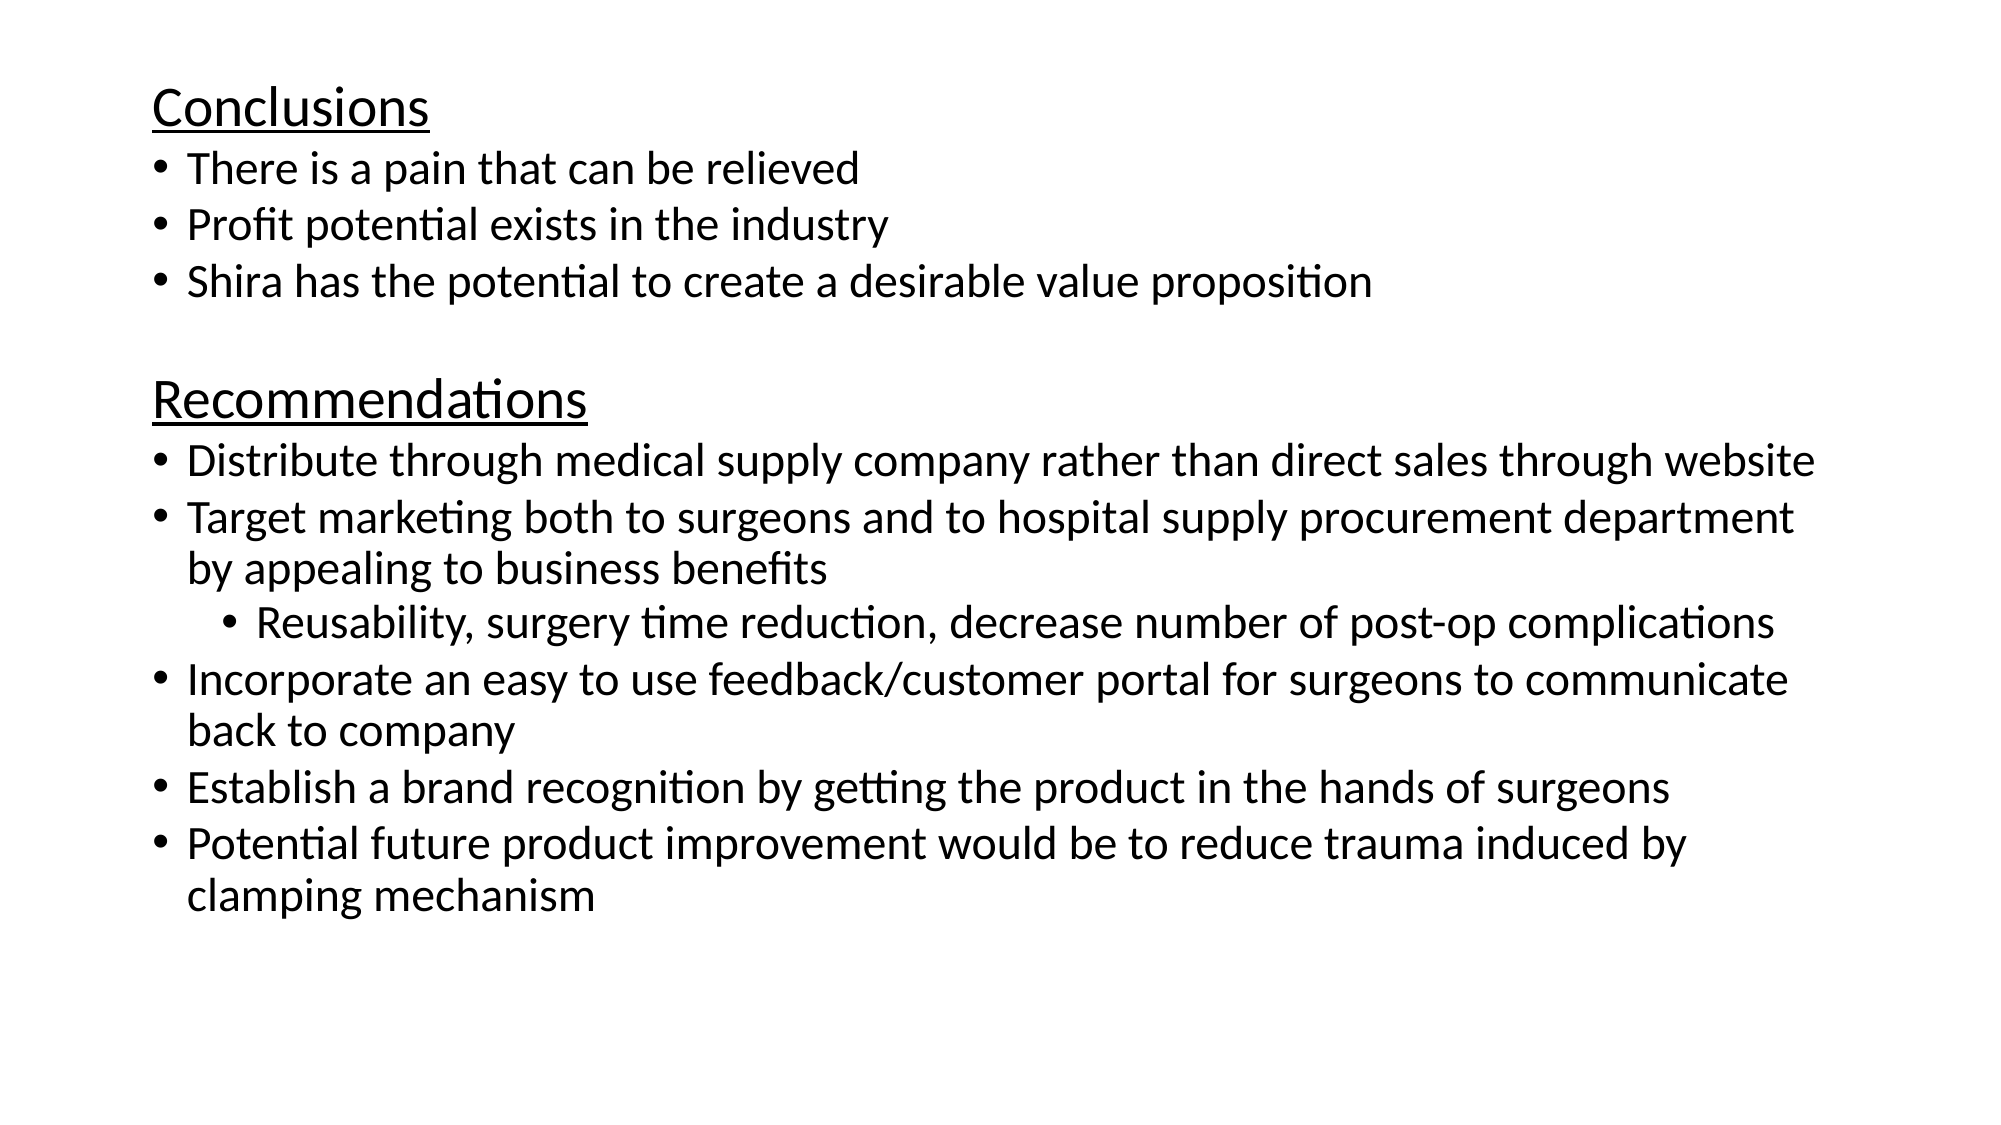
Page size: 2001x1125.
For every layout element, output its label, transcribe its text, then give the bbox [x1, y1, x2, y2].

list Conclusions There is a pain that can be relieved Profit potential exists in the industry Shira has the potential to create a desirable value proposition Recommendations Distribute through medical supply company rather than direct sales through website Target marketing both to surgeons and to hospital supply procurement department by appealing to business benefits Reusability, surgery time reduction, decrease number of post-op complications Incorporate an easy to use feedback/customer portal for surgeons to communicate back to company Establish a brand recognition by getting the product in the hands of surgeons Potential future product improvement would be to reduce trauma induced by clamping mechanism [137, 68, 1863, 1060]
